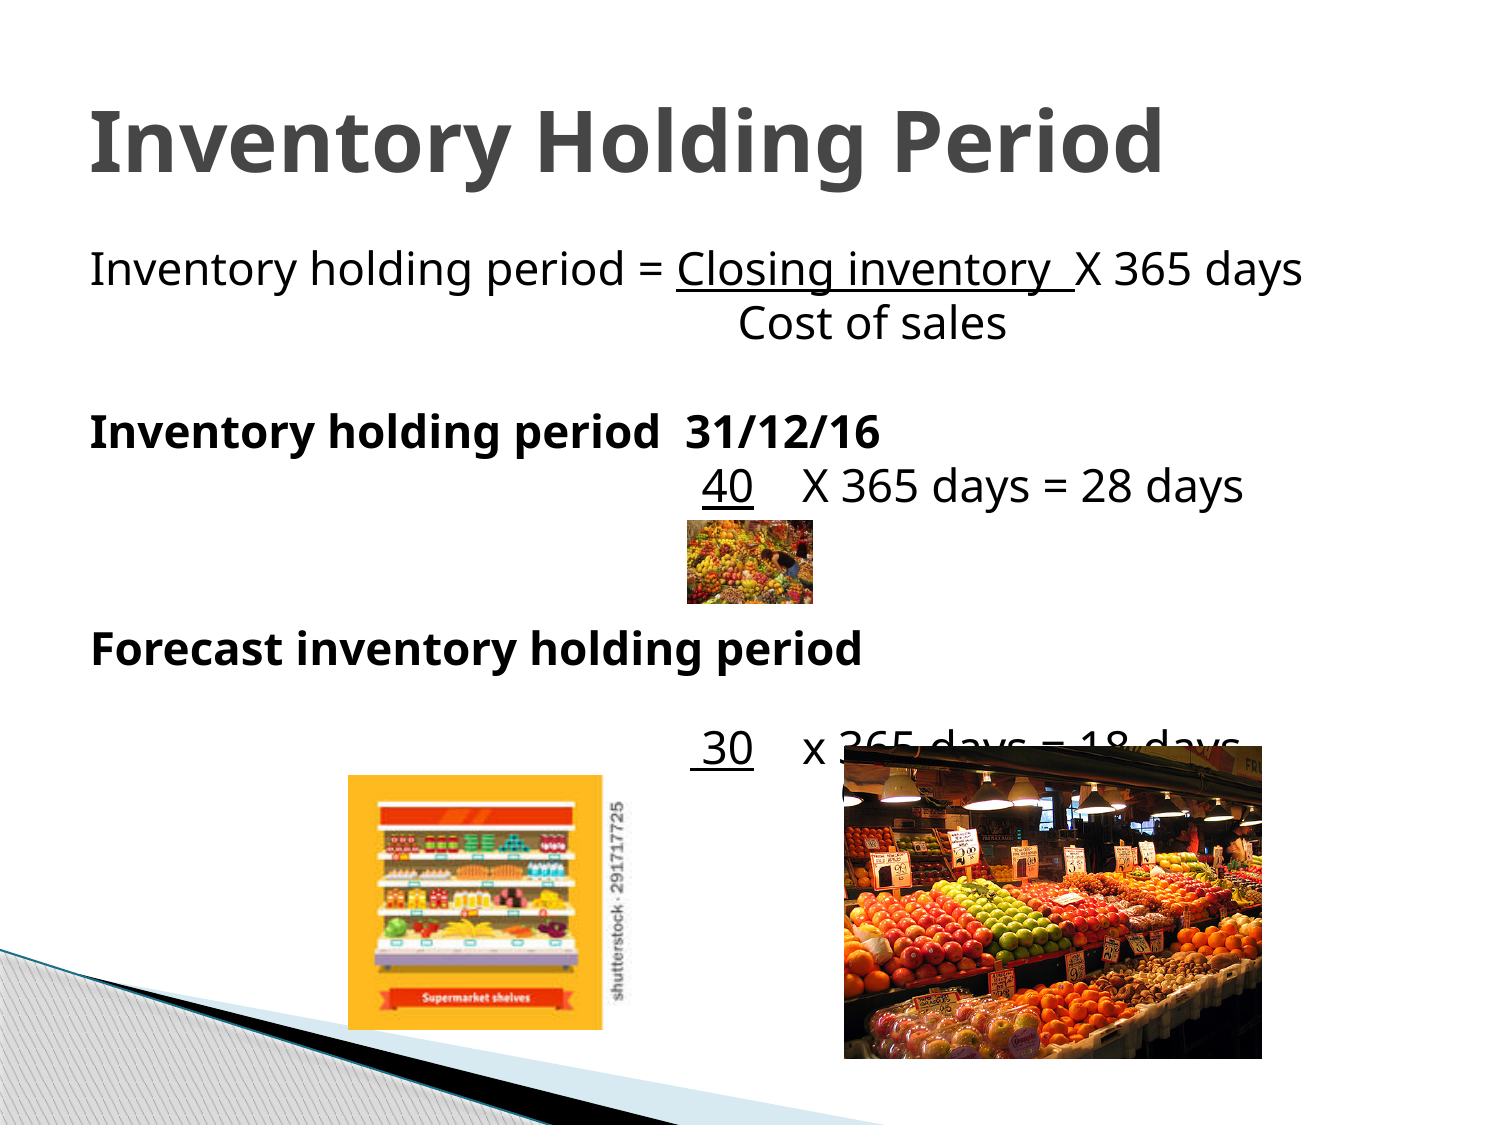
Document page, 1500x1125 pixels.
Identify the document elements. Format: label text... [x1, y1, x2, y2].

picture [348, 774, 633, 1030]
picture [687, 520, 813, 605]
title Inventory Holding Period [75, 45, 1425, 233]
picture [844, 745, 1262, 1059]
list Inventory holding period = Closing inventory X 365 days Cost of sales Inventory holding period 31/12/16 40 X 365 days = 28 days 520 Forecast inventory holding period 30 x 365 days = 18 days 620 [75, 243, 1425, 986]
